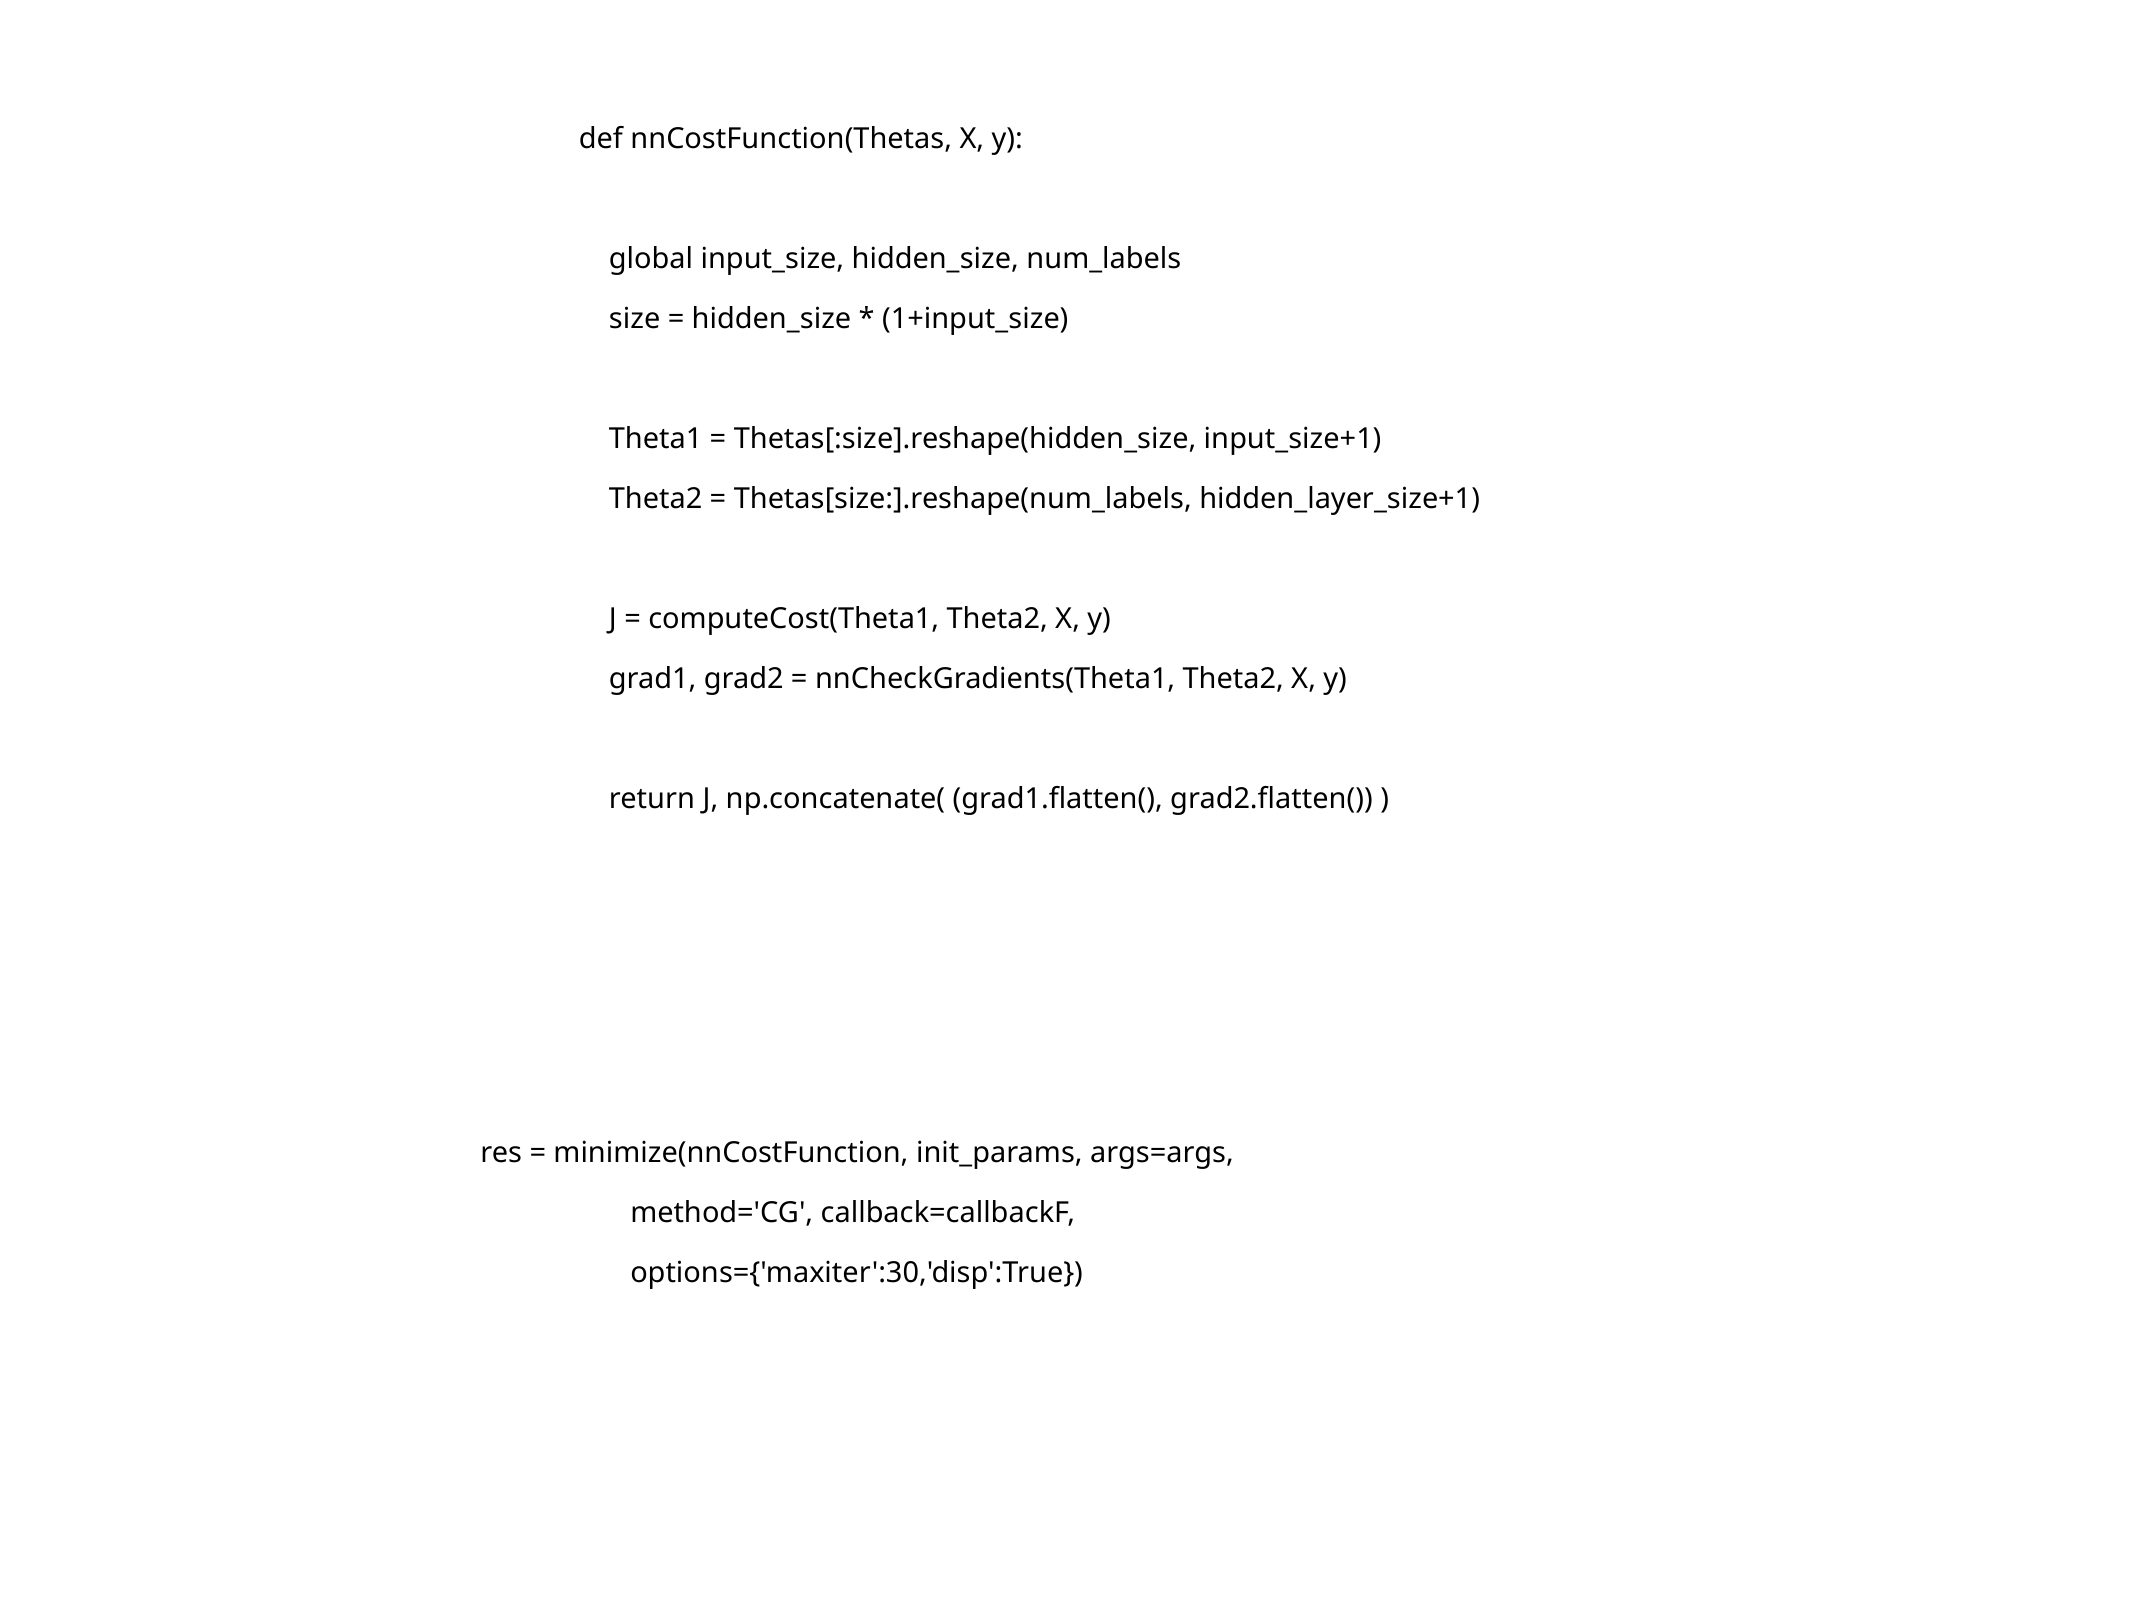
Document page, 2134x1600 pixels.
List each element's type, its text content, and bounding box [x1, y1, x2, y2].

text_box def nnCostFunction(Thetas, X, y): global input_size, hidden_size, num_labels size = hidden_size * (1+input_size) Theta1 = Thetas[:size].reshape(hidden_size, input_size+1) Theta2 = Thetas[size:].reshape(num_labels, hidden_layer_size+1) J = computeCost(Theta1, Theta2, X, y) grad1, grad2 = nnCheckGradients(Theta1, Theta2, X, y) return J, np.concatenate( (grad1.flatten(), grad2.flatten()) ) [570, 98, 1491, 835]
text_box res = minimize(nnCostFunction, init_params, args=args, method='CG', callback=callbackF, options={'maxiter':30,'disp':True}) [472, 1112, 1252, 1309]
